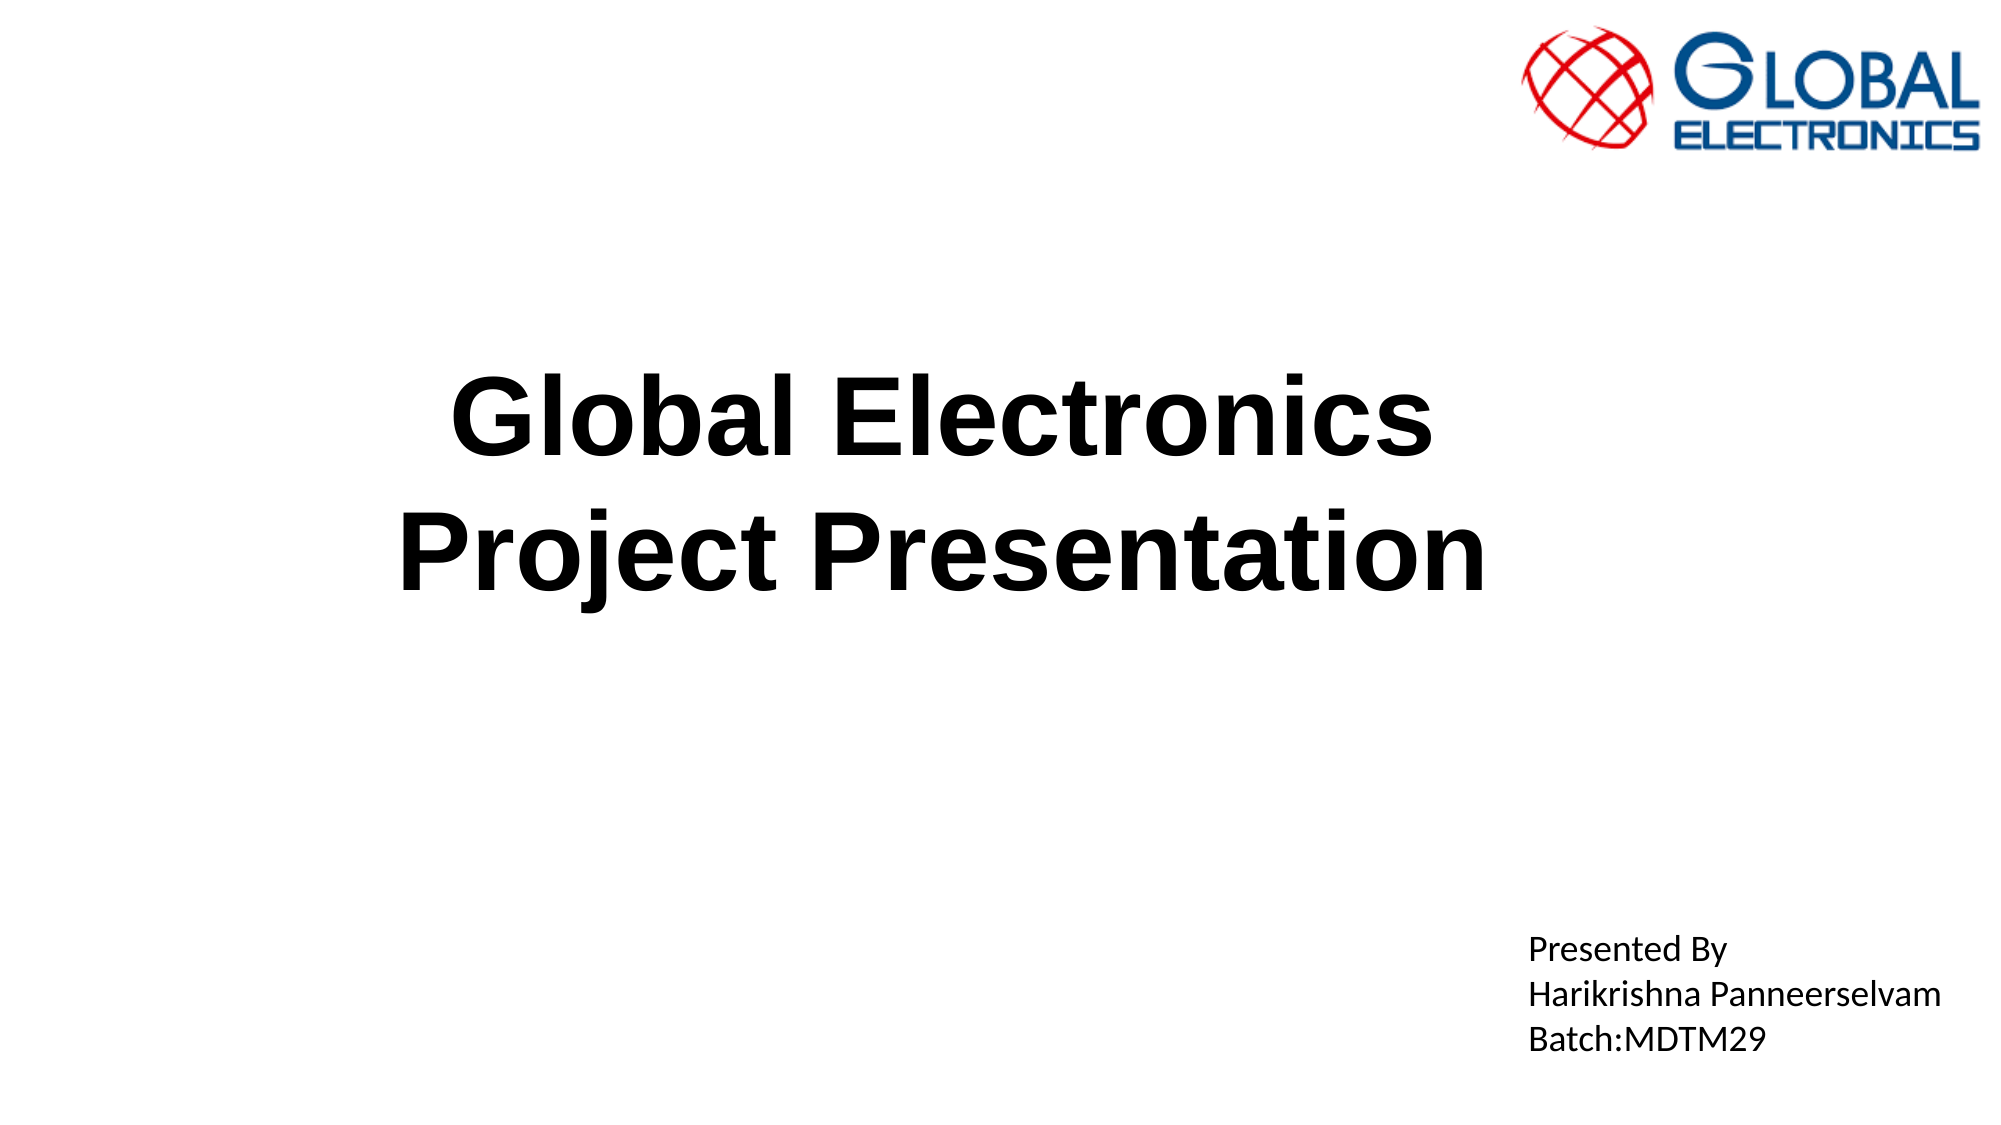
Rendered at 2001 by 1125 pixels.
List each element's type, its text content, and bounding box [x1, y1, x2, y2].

picture [1492, 0, 2000, 182]
text_box Global Electronics Project Presentation [296, 335, 1591, 621]
text_box Presented By Harikrishna Panneerselvam Batch:MDTM29 [1513, 917, 2000, 1067]
